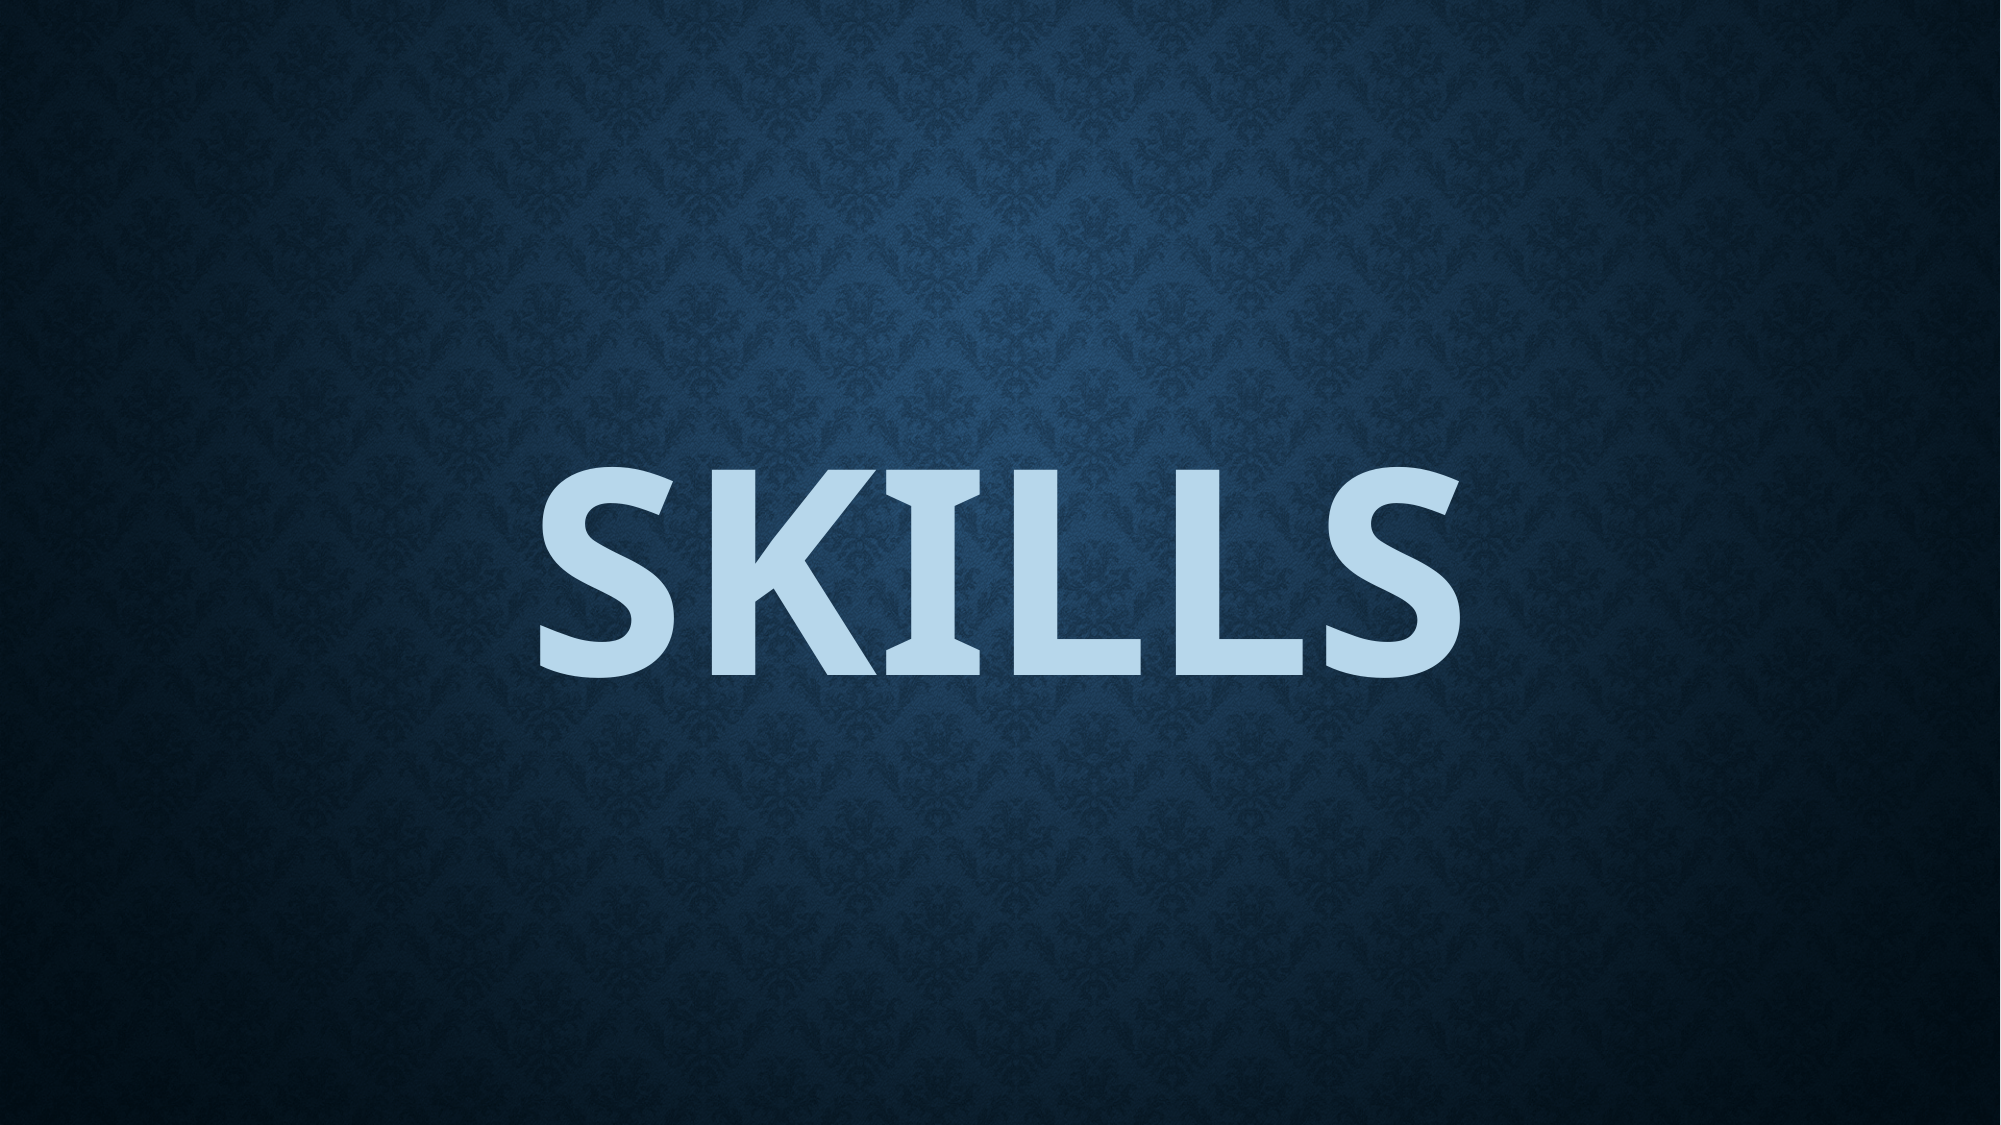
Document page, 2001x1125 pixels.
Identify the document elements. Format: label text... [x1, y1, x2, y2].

text_box SKILLS [0, 380, 2000, 741]
